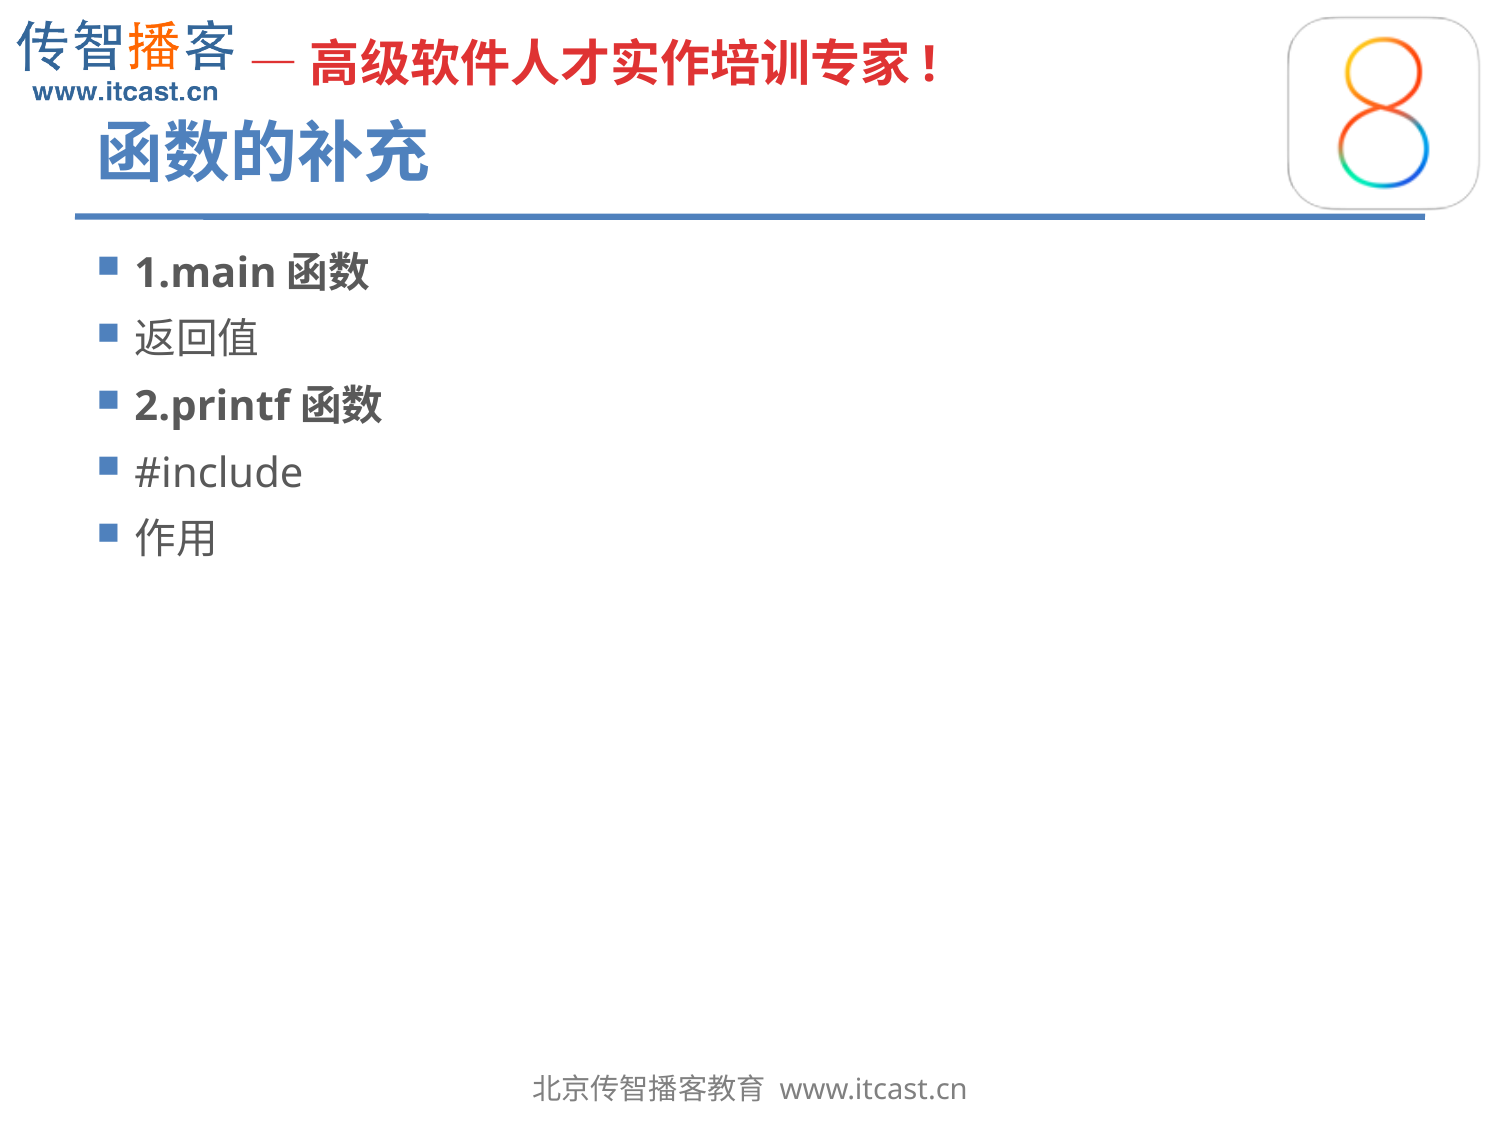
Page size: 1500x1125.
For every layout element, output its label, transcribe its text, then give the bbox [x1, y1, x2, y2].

title 函数的补充 [81, 102, 1416, 237]
list 1.main函数 返回值 2.printf函数 #include 作用 [81, 237, 1416, 1005]
picture [16, 19, 234, 101]
picture [1270, 0, 1497, 227]
